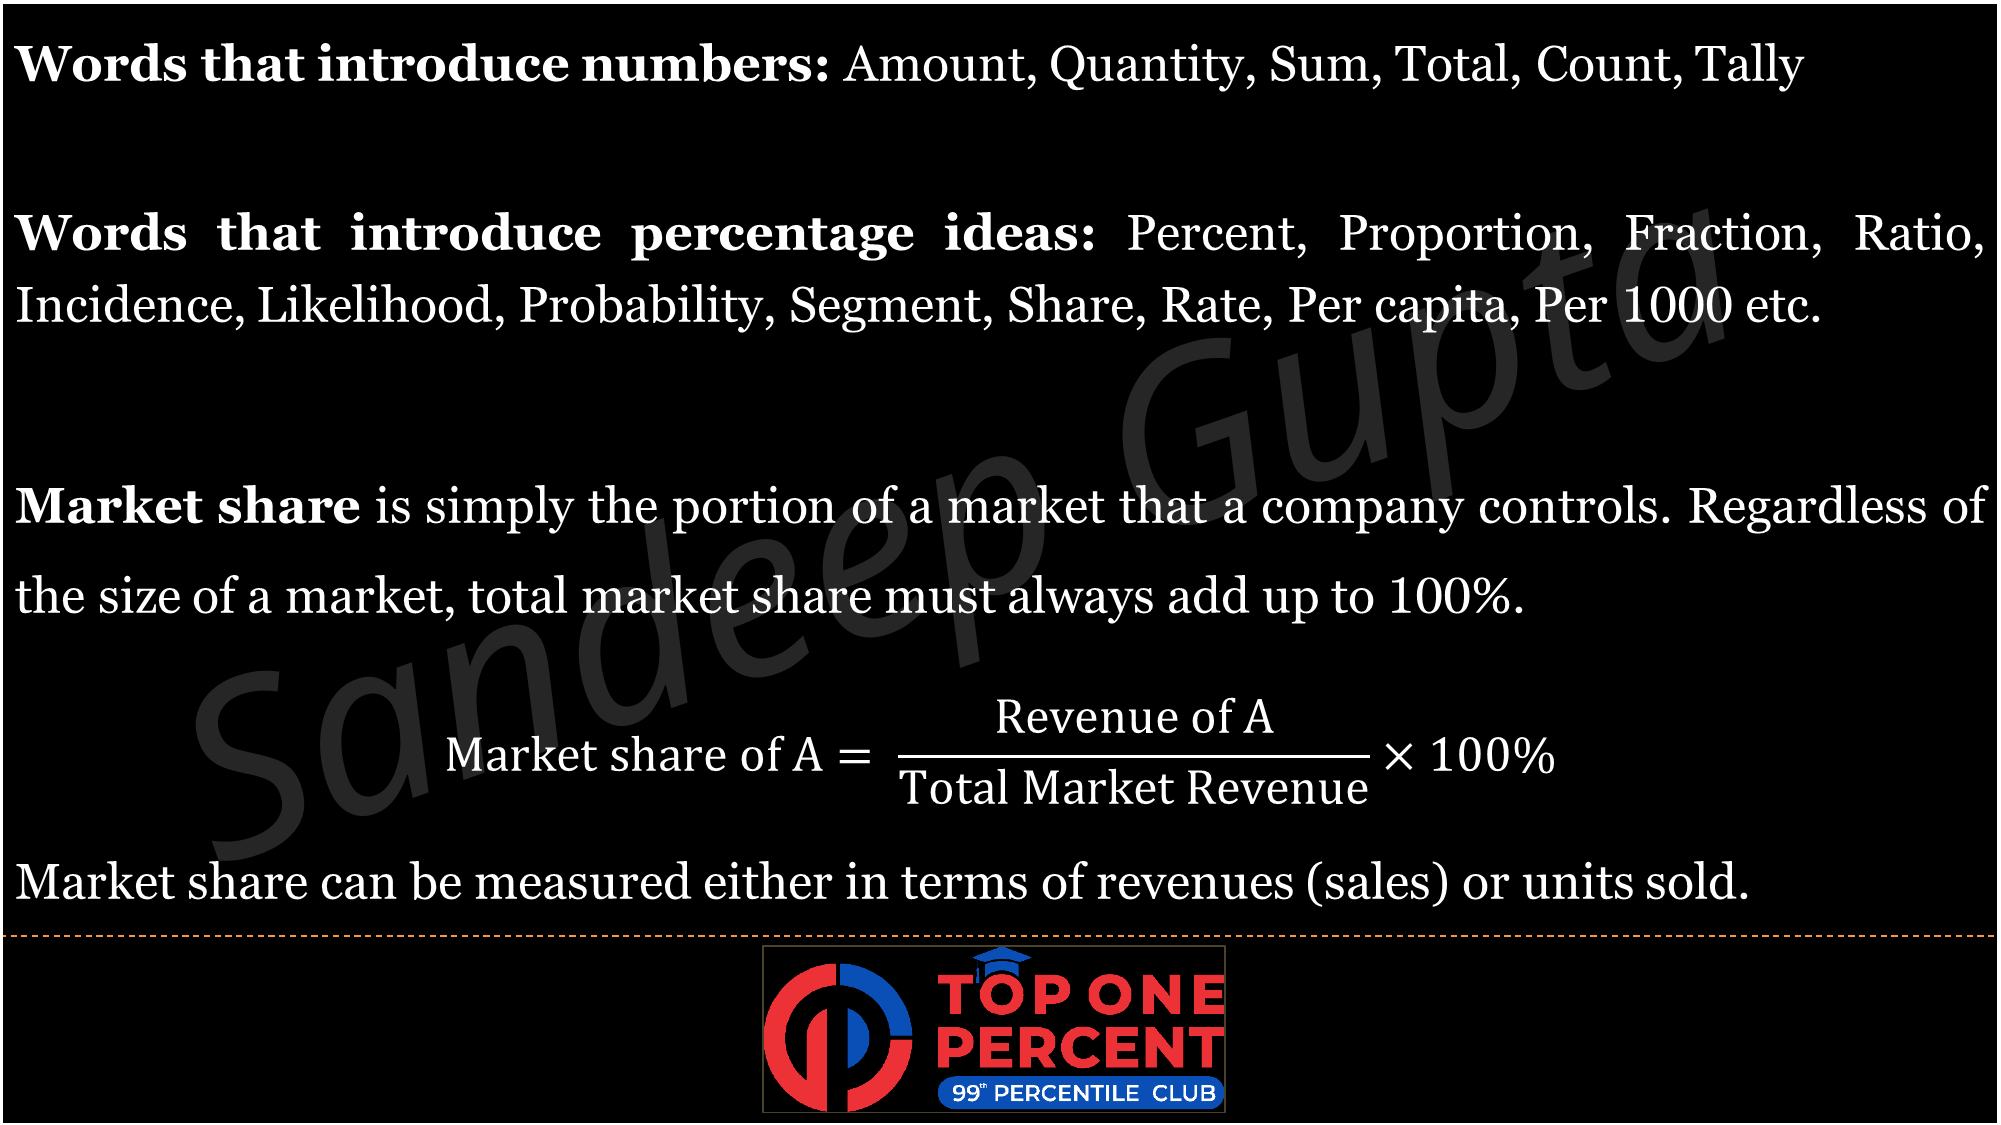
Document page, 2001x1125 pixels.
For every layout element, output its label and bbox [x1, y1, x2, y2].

picture [763, 946, 1225, 1112]
text_box [0, 19, 2000, 926]
